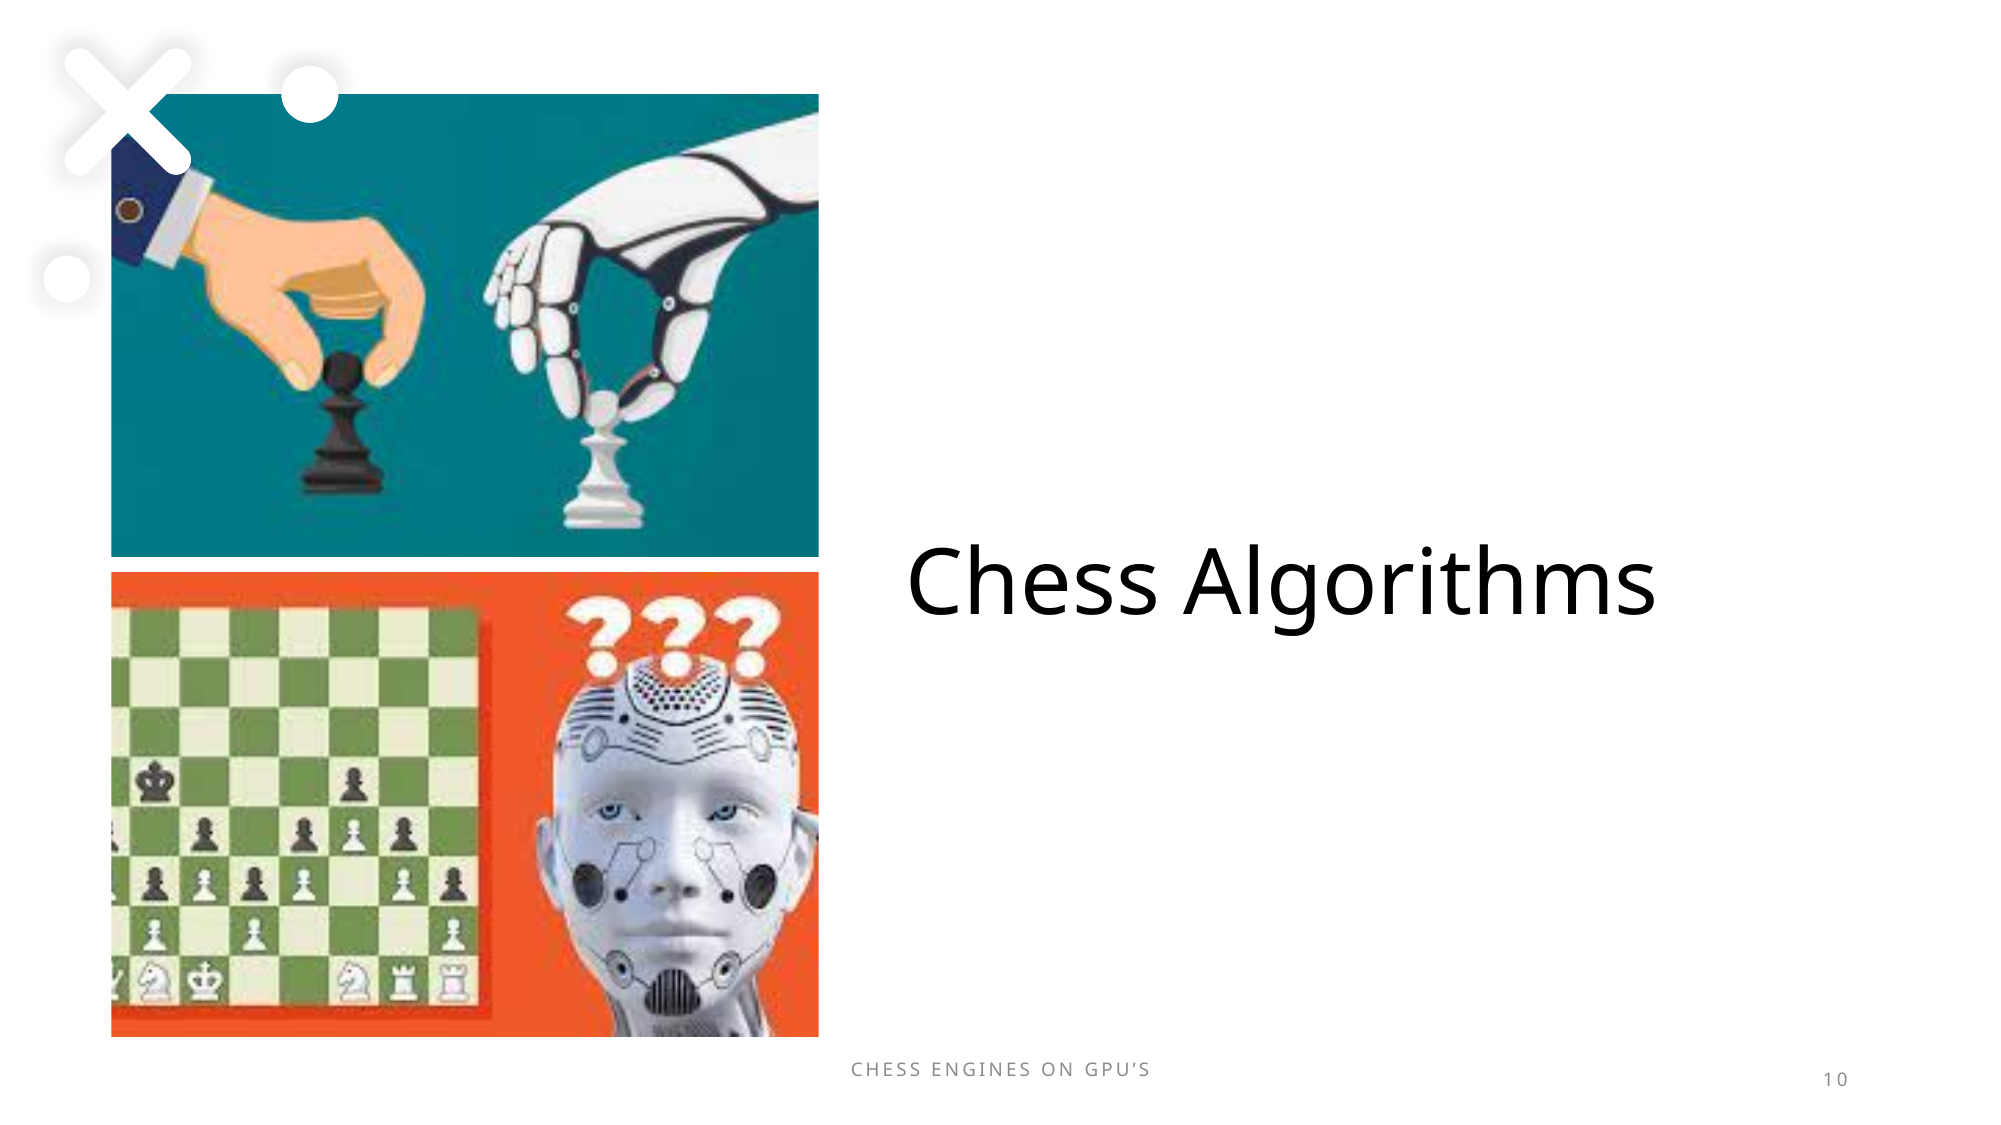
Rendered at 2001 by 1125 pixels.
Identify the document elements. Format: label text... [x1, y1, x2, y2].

picture [111, 572, 819, 1037]
picture [111, 94, 819, 557]
footer Chess engines on gpu’s [662, 1050, 1338, 1110]
title Chess Algorithms [890, 119, 1863, 642]
slide_number 10 [1412, 1050, 1863, 1110]
